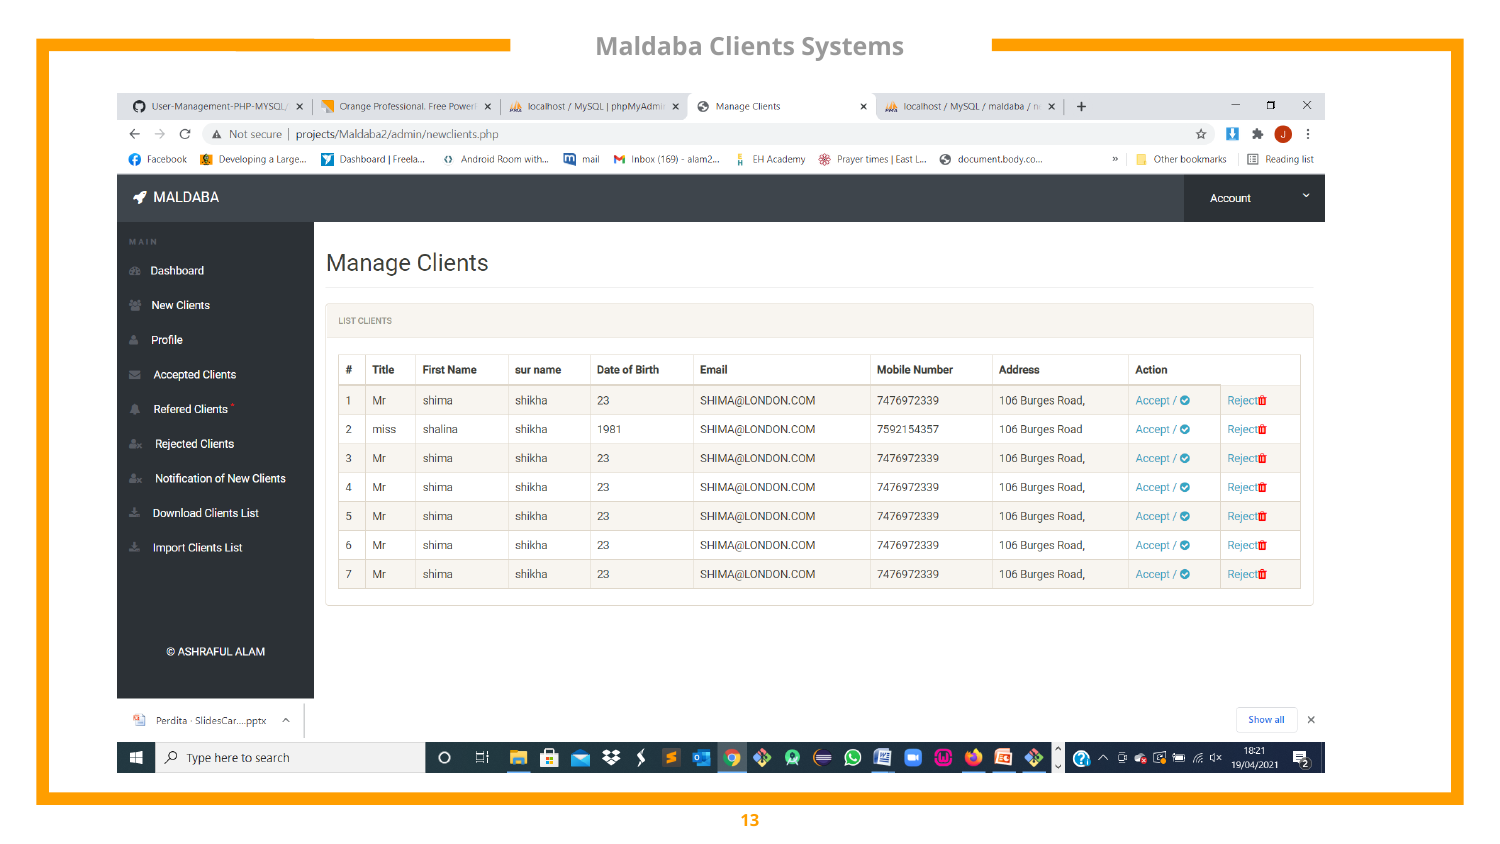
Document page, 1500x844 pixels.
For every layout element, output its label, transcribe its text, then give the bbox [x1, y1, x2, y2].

slide_number 13 [0, 798, 1500, 844]
title Maldaba Clients Systems [531, 16, 969, 76]
picture [116, 93, 1325, 773]
